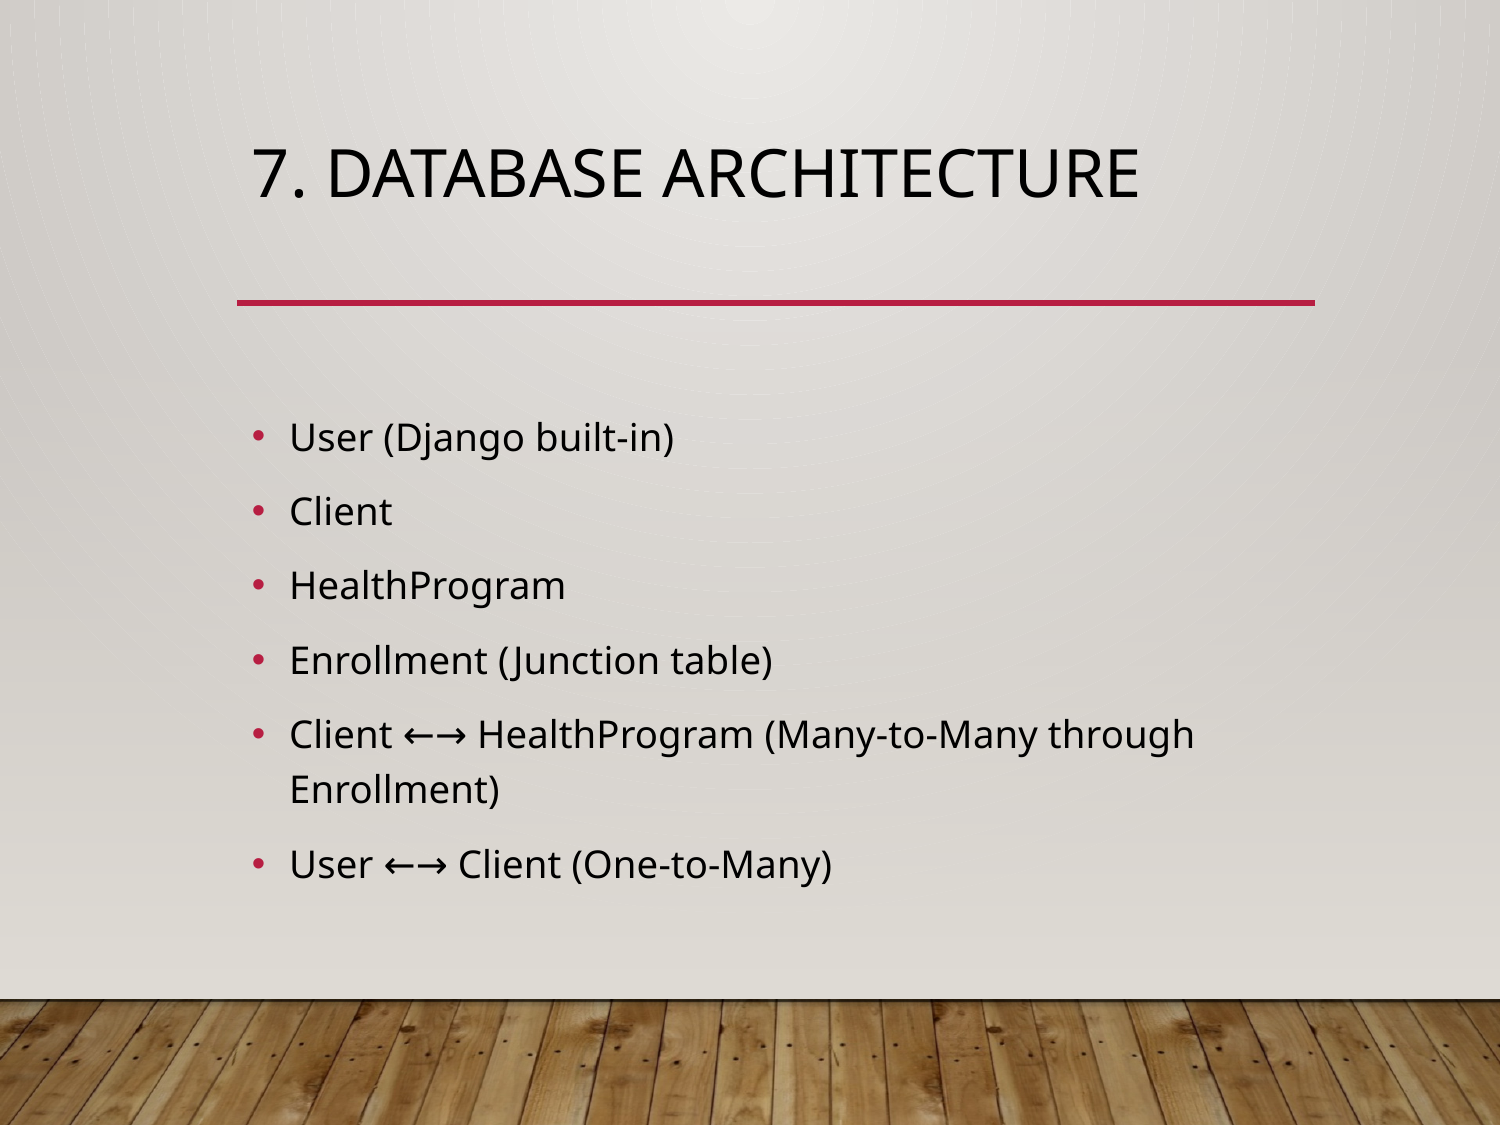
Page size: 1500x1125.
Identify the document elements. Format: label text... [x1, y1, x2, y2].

title 7. Database Architecture [236, 131, 1315, 305]
picture [0, 999, 1500, 1125]
list User (Django built-in) Client HealthProgram Enrollment (Junction table) Client ←→ HealthProgram (Many-to-Many through Enrollment) User ←→ Client (One-to-Many) [236, 330, 1315, 897]
